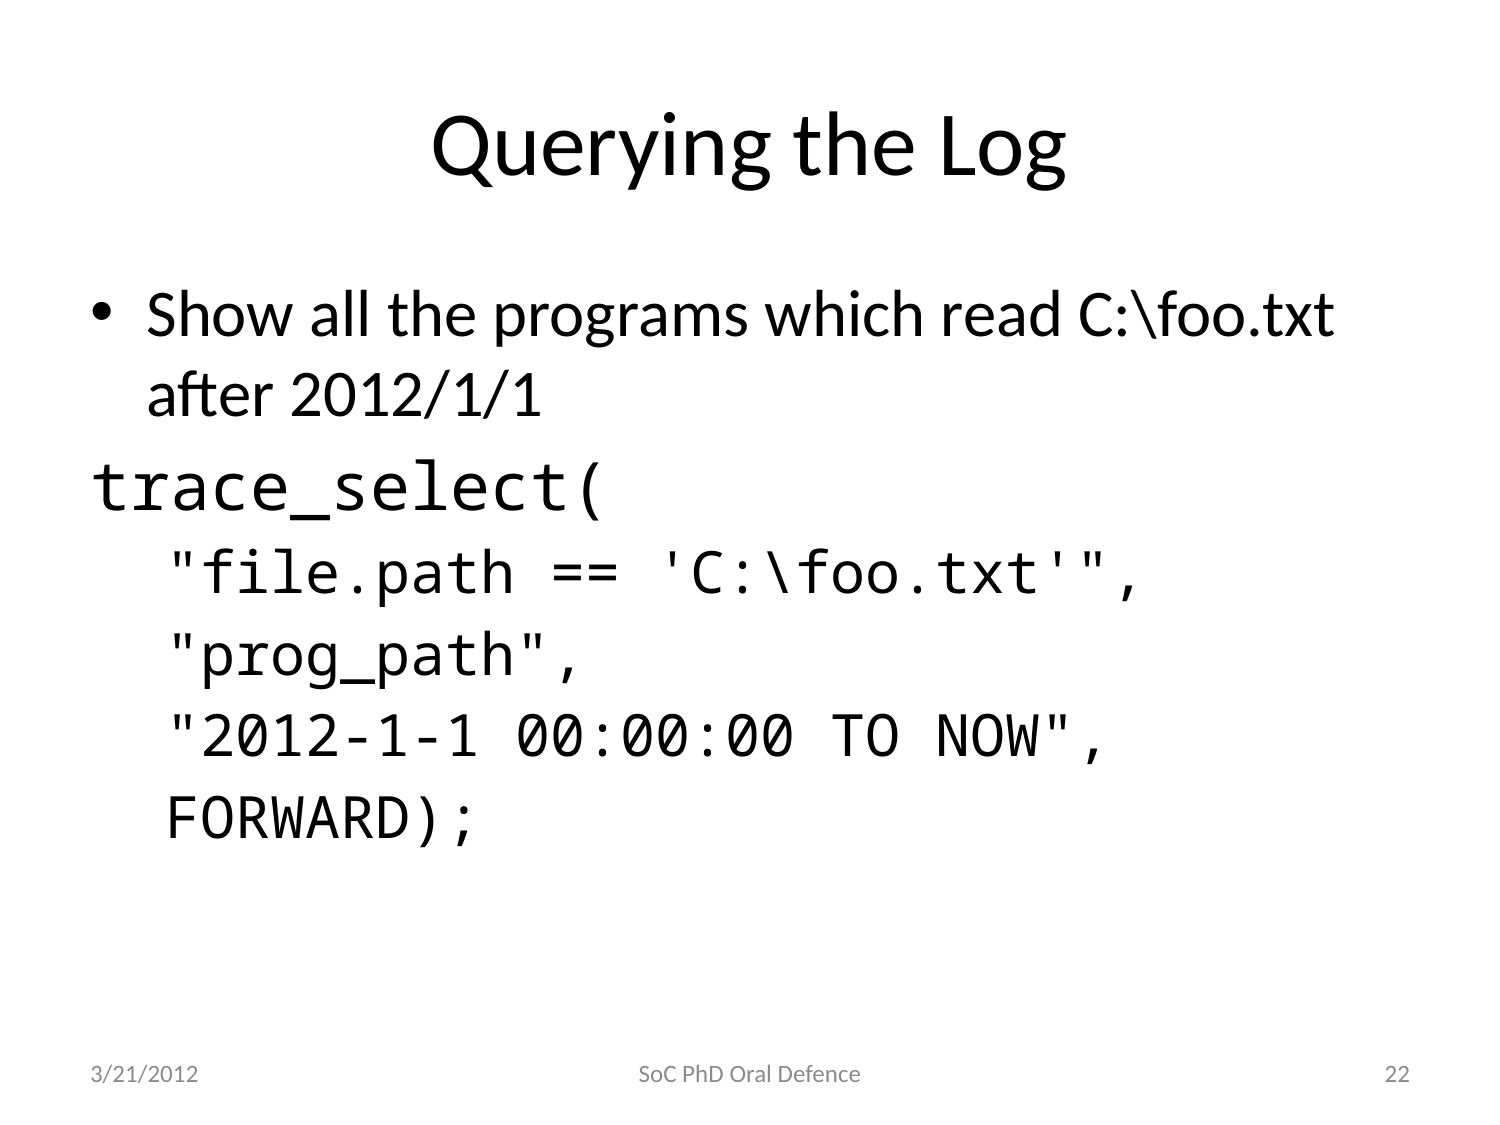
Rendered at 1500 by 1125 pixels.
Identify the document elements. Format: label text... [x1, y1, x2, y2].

slide_number 22 [1074, 1042, 1425, 1103]
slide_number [75, 1042, 425, 1103]
title Querying the Log [75, 45, 1425, 233]
footer SoC PhD Oral Defence [512, 1042, 988, 1103]
list Show all the programs which read C:\foo.txt after 2012/1/1 trace_select( "file.path == 'C:\foo.txt'", "prog_path", "2012-1-1 00:00:00 TO NOW", FORWARD); [75, 262, 1425, 1005]
